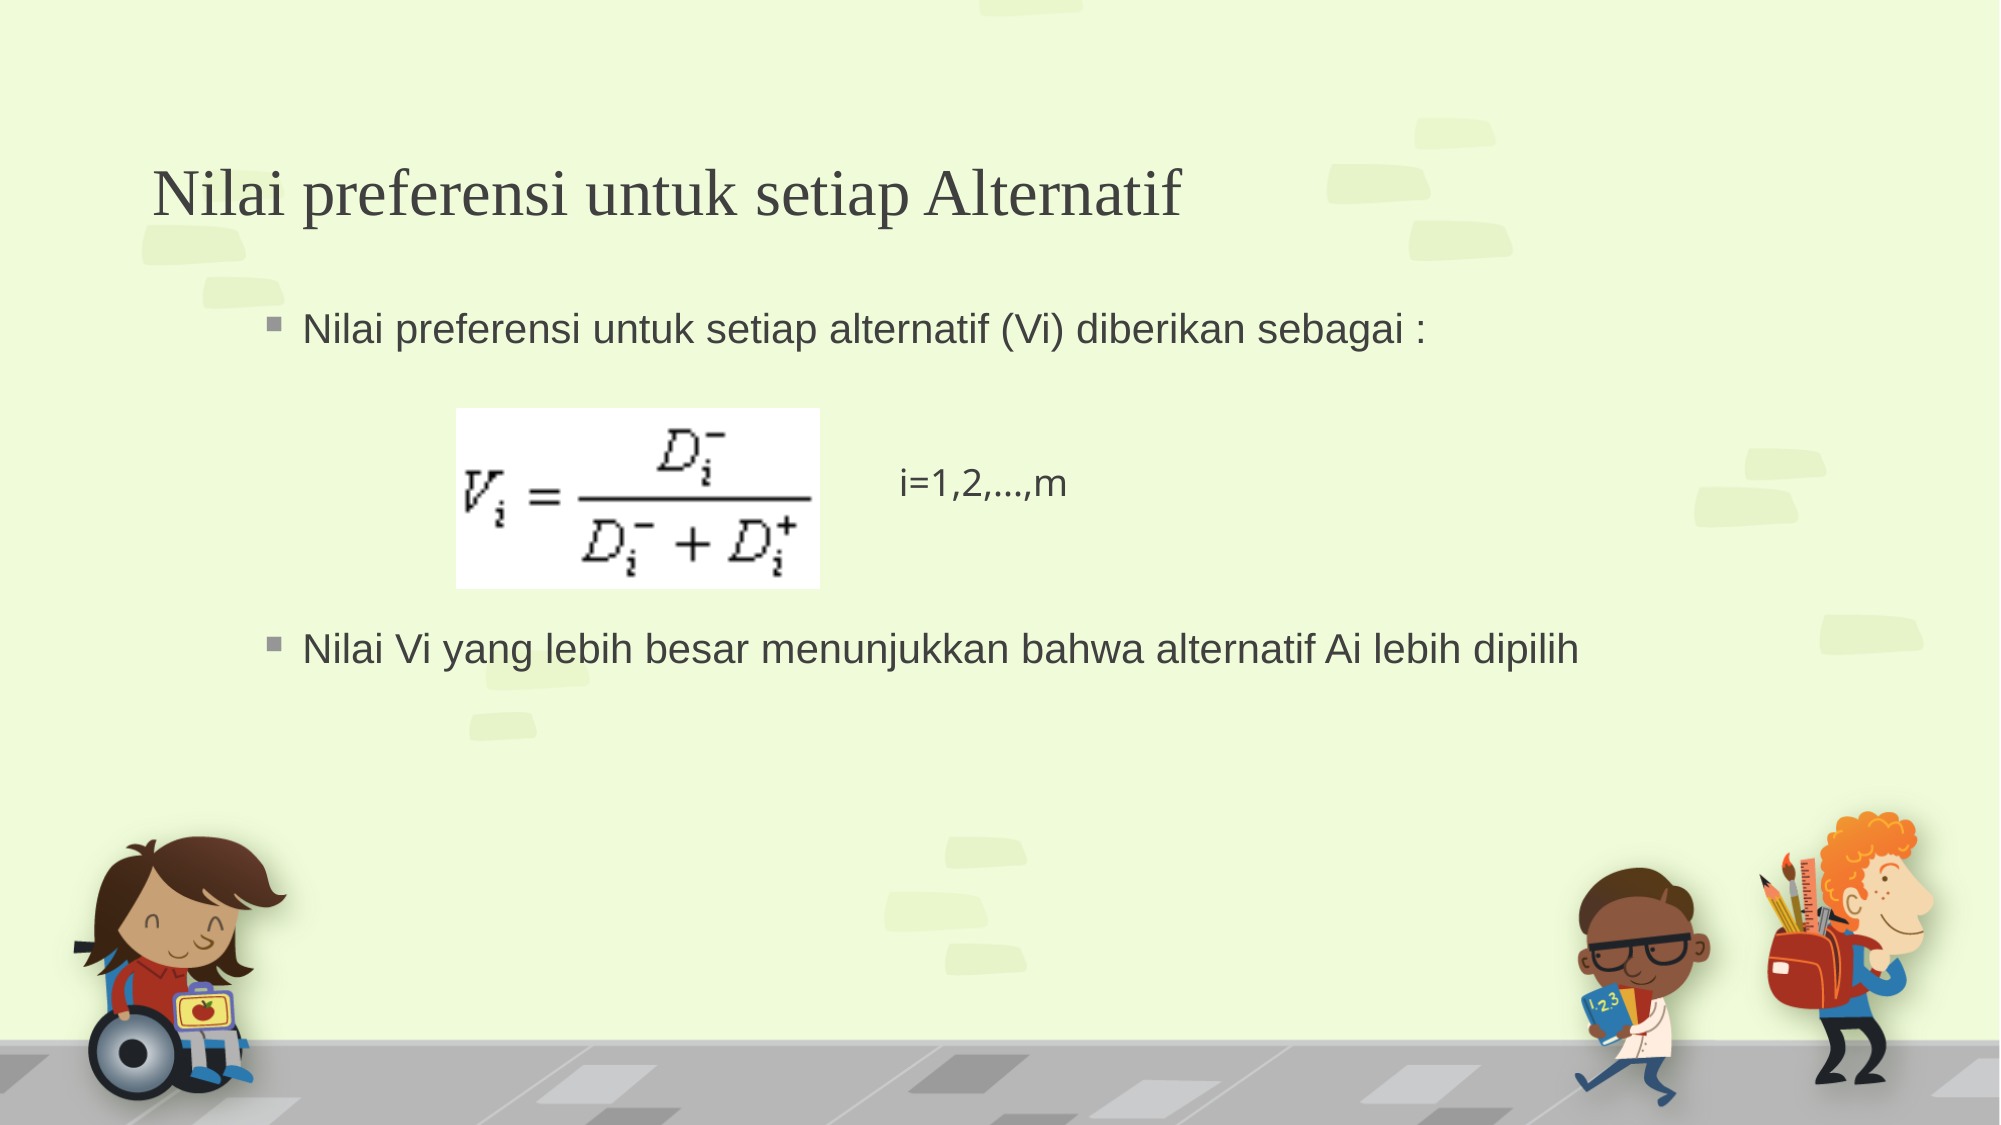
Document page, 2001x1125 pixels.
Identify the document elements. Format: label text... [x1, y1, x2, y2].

list Nilai preferensi untuk setiap alternatif (Vi) diberikan sebagai : Nilai Vi yang lebih besar menunjukkan bahwa alternatif Ai lebih dipilih [249, 299, 1750, 917]
text_box i=1,2,...,m [884, 451, 1093, 512]
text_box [456, 408, 820, 589]
picture [0, 0, 2000, 1125]
title Nilai preferensi untuk setiap Alternatif [137, 59, 1750, 238]
